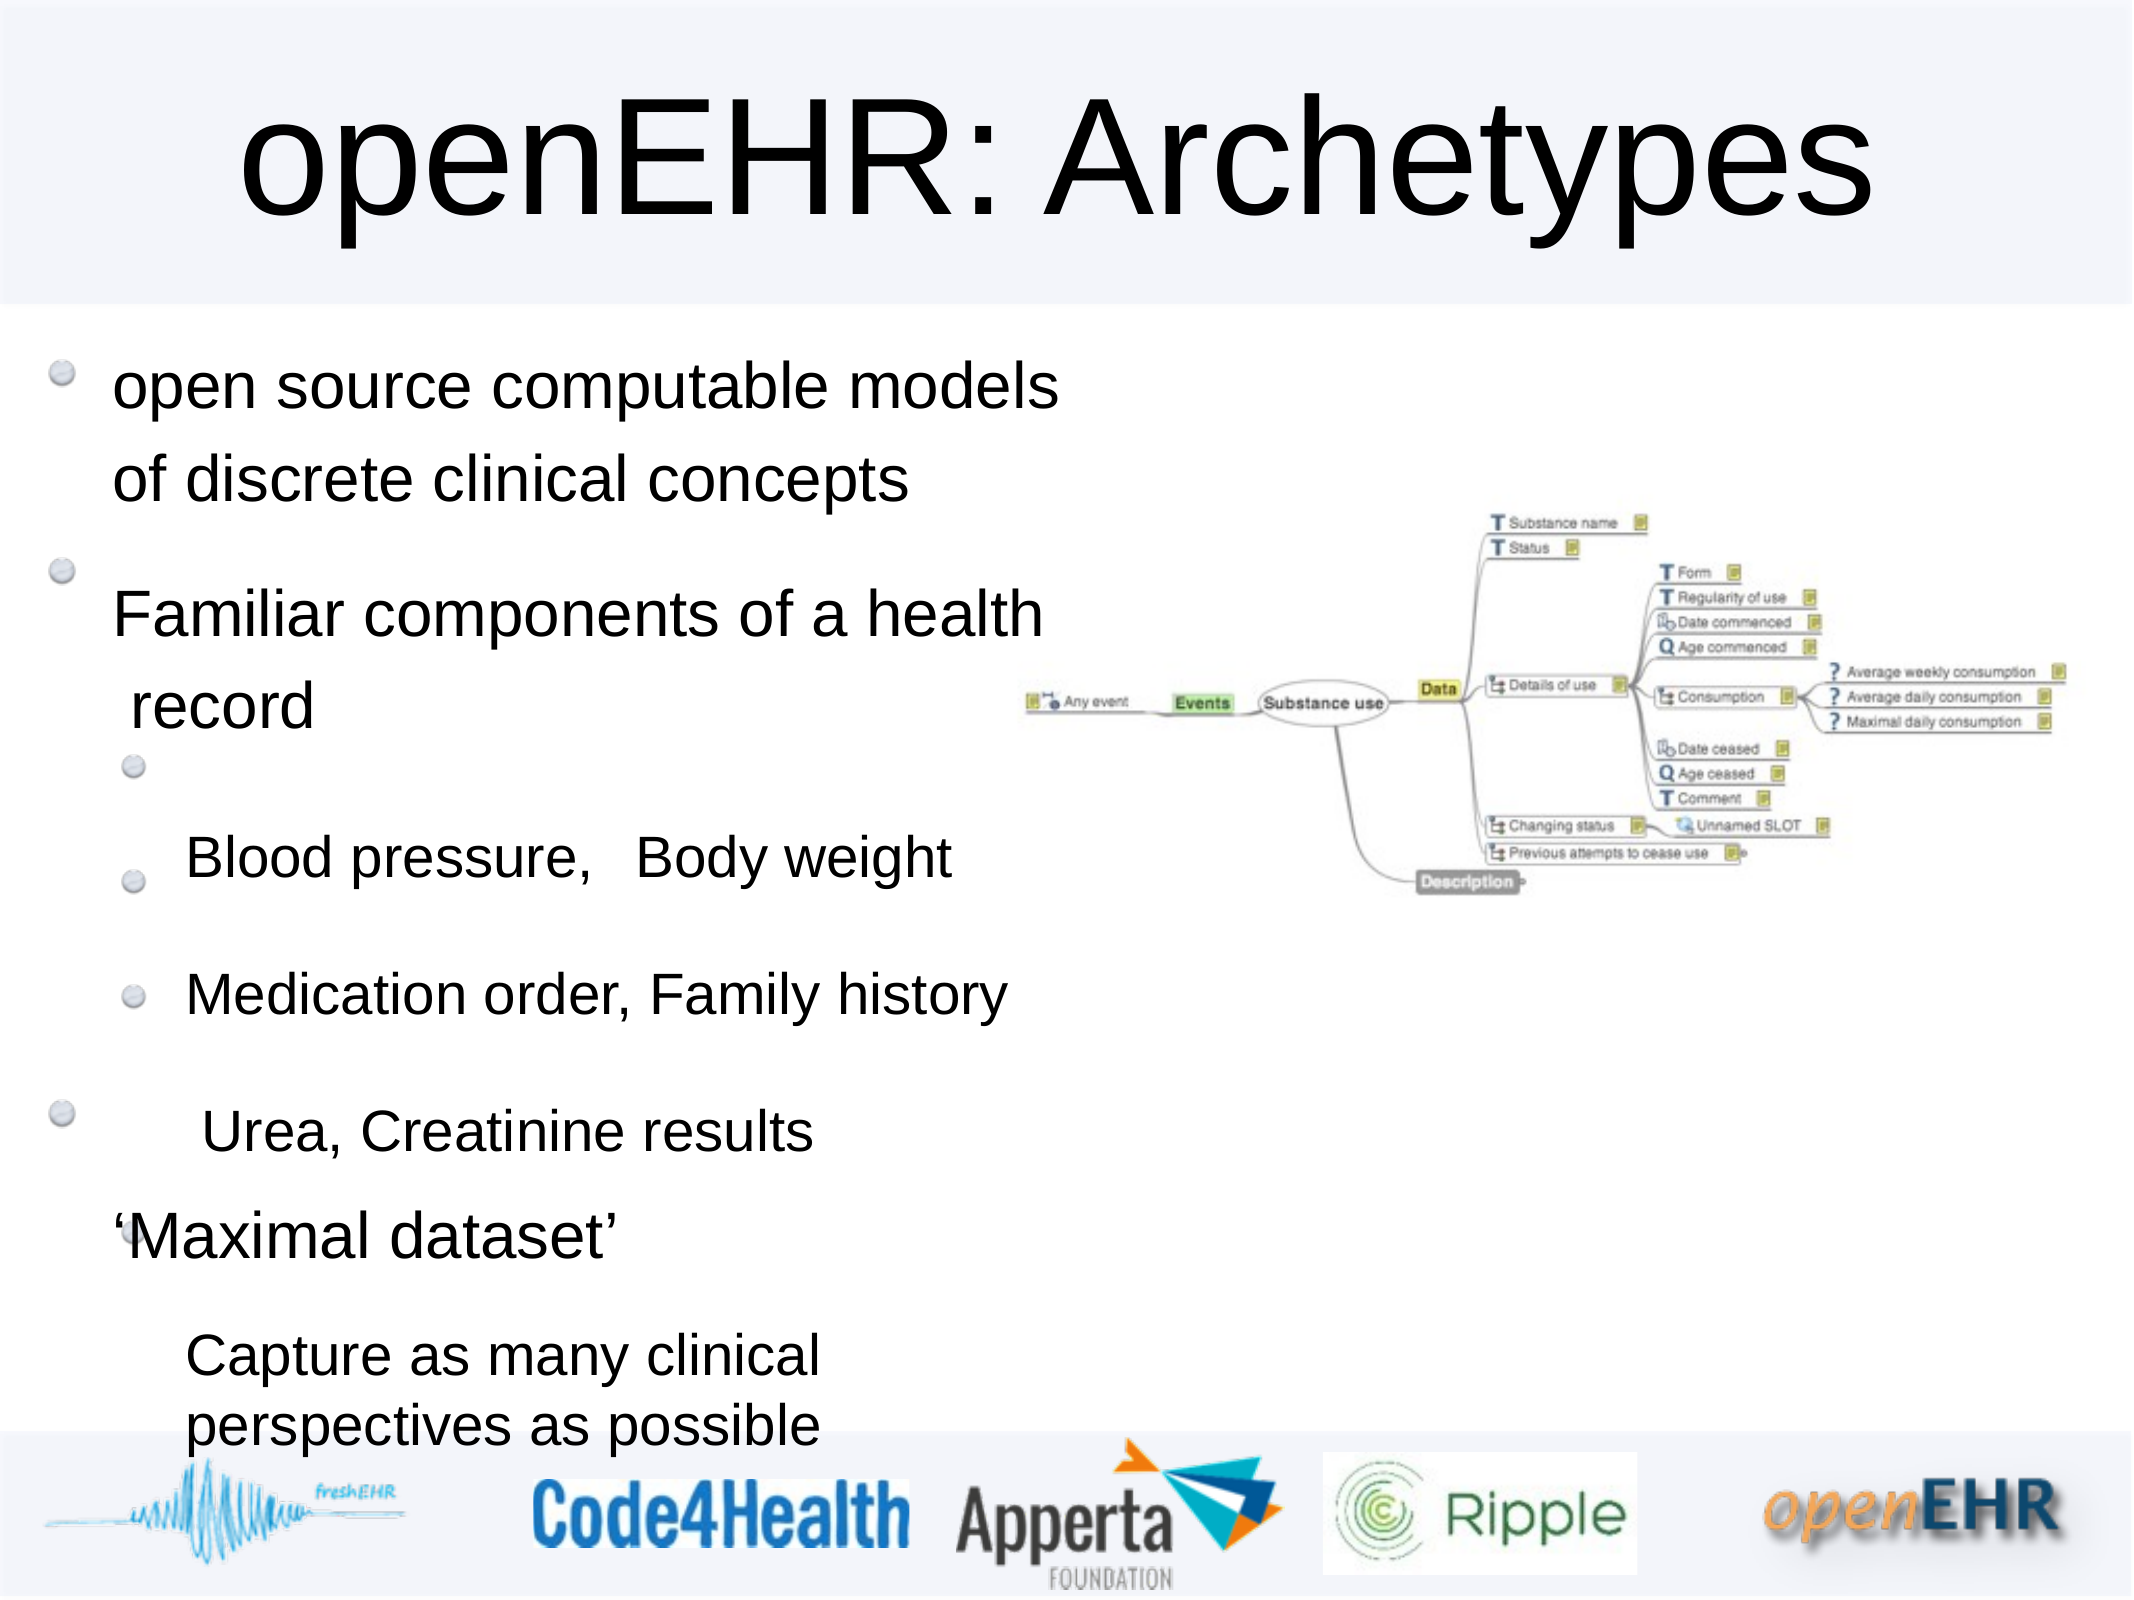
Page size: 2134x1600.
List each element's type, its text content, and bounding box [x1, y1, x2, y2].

text_box [533, 1479, 910, 1548]
text_box [1745, 1456, 2088, 1571]
title openEHR: Archetypes [41, 47, 2092, 255]
text_box [1322, 1452, 1638, 1575]
text_box [47, 358, 78, 388]
text_box [956, 1437, 1285, 1590]
text_box [1710, 1420, 2134, 1600]
text_box [0, 1430, 1710, 1597]
text_box [47, 556, 78, 586]
picture [0, 0, 2134, 315]
text_box [25, 1456, 419, 1571]
text_box open source computable models of discrete clinical concepts Familiar components of a health record Blood pressure, Body weight Medication order, Family history Urea, Creatinine results ‘Maximal dataset’ Capture as many clinical perspectives as possible [110, 330, 1090, 1335]
text_box [47, 1098, 78, 1129]
text_box [1090, 462, 2096, 950]
